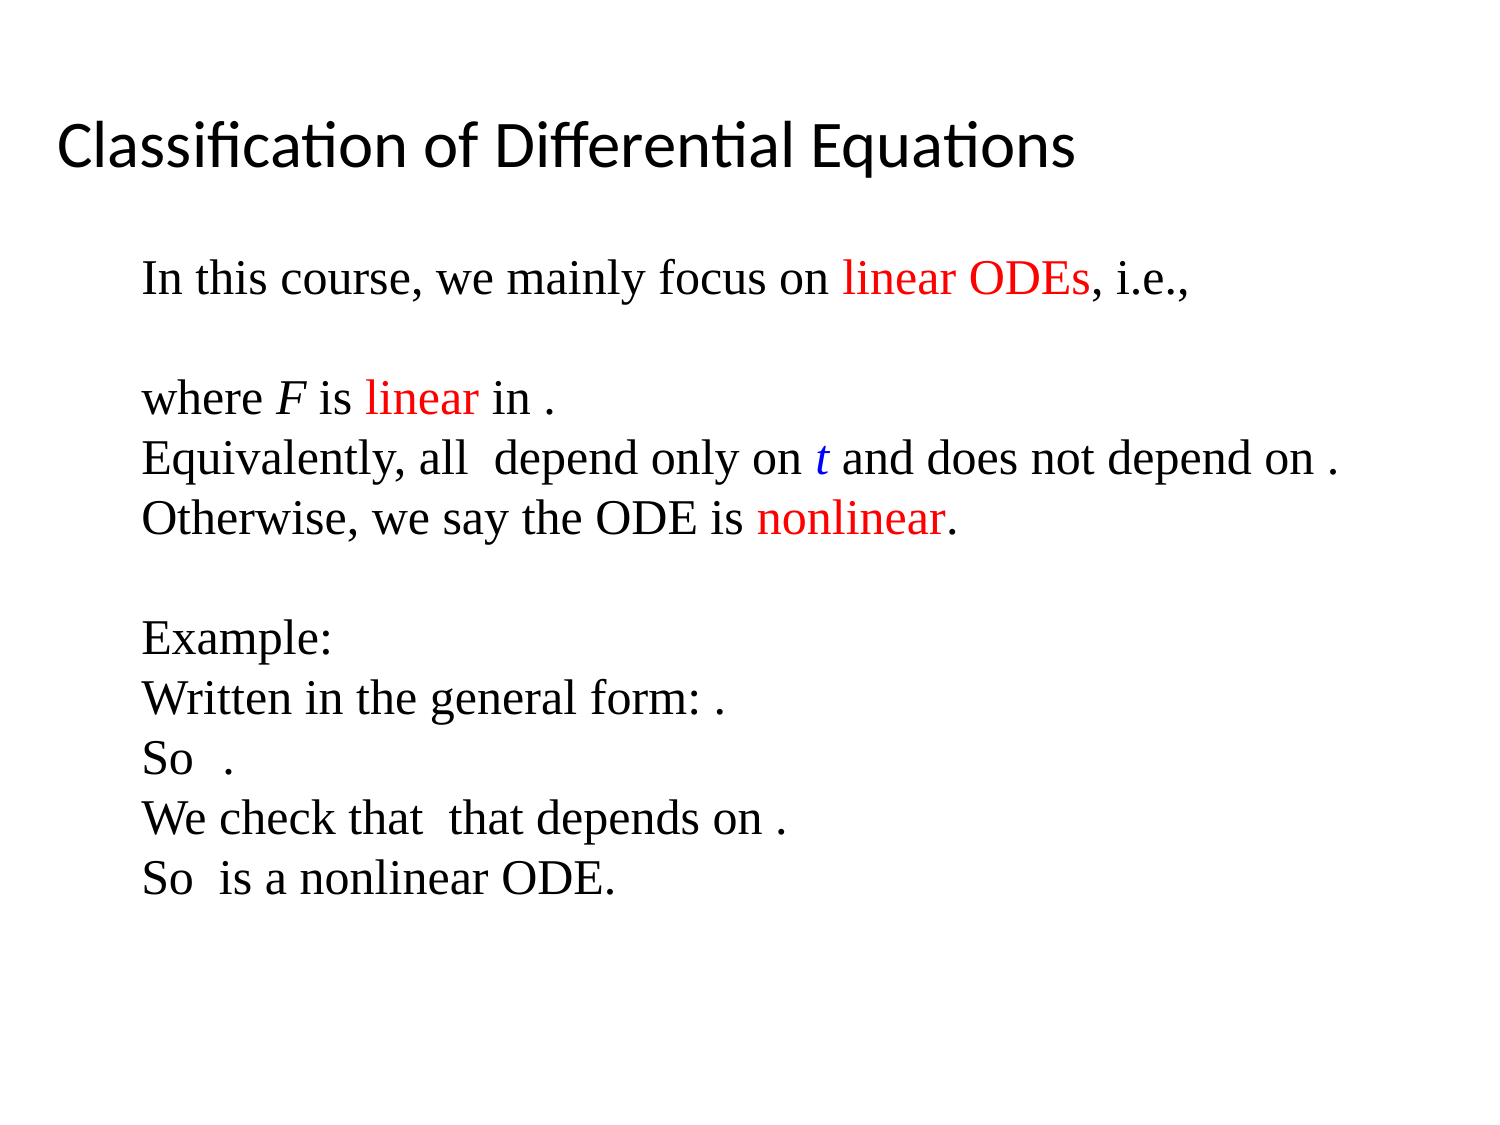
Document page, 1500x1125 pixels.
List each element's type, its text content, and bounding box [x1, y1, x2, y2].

text_box Classification of Differential Equations [42, 93, 1404, 188]
